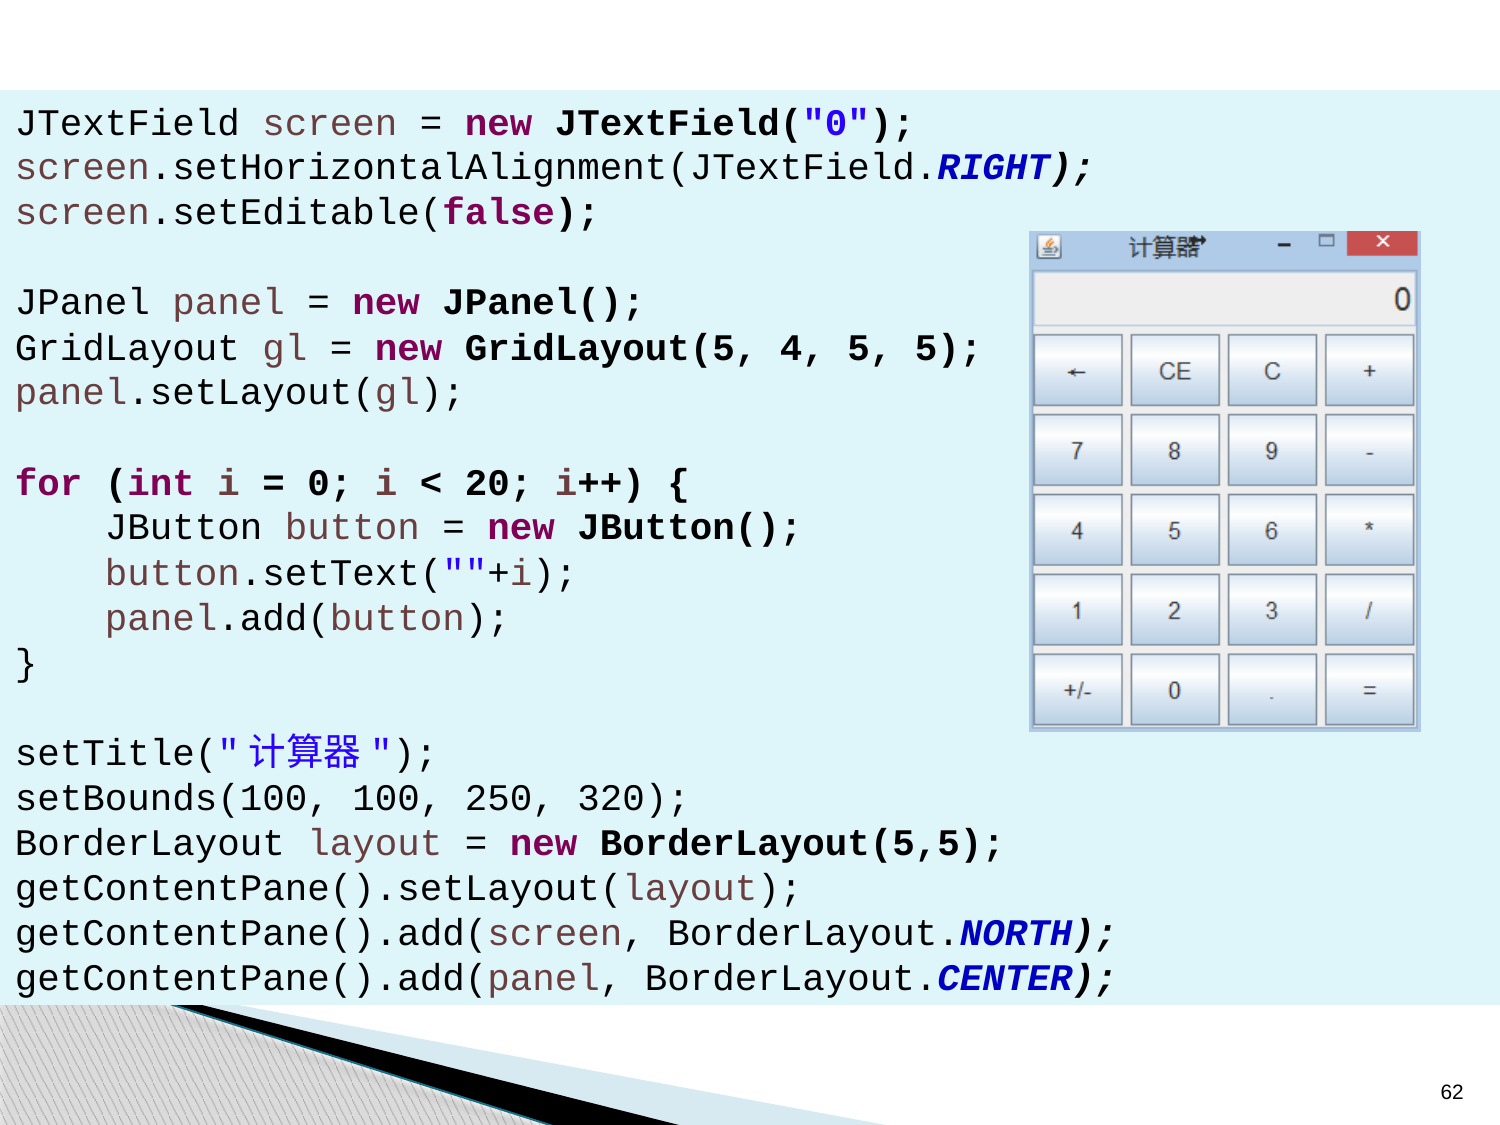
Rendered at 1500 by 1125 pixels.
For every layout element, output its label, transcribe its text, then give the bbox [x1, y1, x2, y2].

picture [1029, 231, 1421, 732]
text_box JTextField screen = new JTextField("0"); screen.setHorizontalAlignment(JTextField.RIGHT); screen.setEditable(false); JPanel panel = new JPanel(); GridLayout gl = new GridLayout(5, 4, 5, 5); panel.setLayout(gl); for (int i = 0; i < 20; i++) { JButton button = new JButton(); button.setText(""+i); panel.add(button); } setTitle("计算器"); setBounds(100, 100, 250, 320); BorderLayout layout = new BorderLayout(5,5); getContentPane().setLayout(layout); getContentPane().add(screen, BorderLayout.NORTH); getContentPane().add(panel, BorderLayout.CENTER); [0, 90, 1500, 1005]
slide_number 62 [1418, 1051, 1479, 1112]
